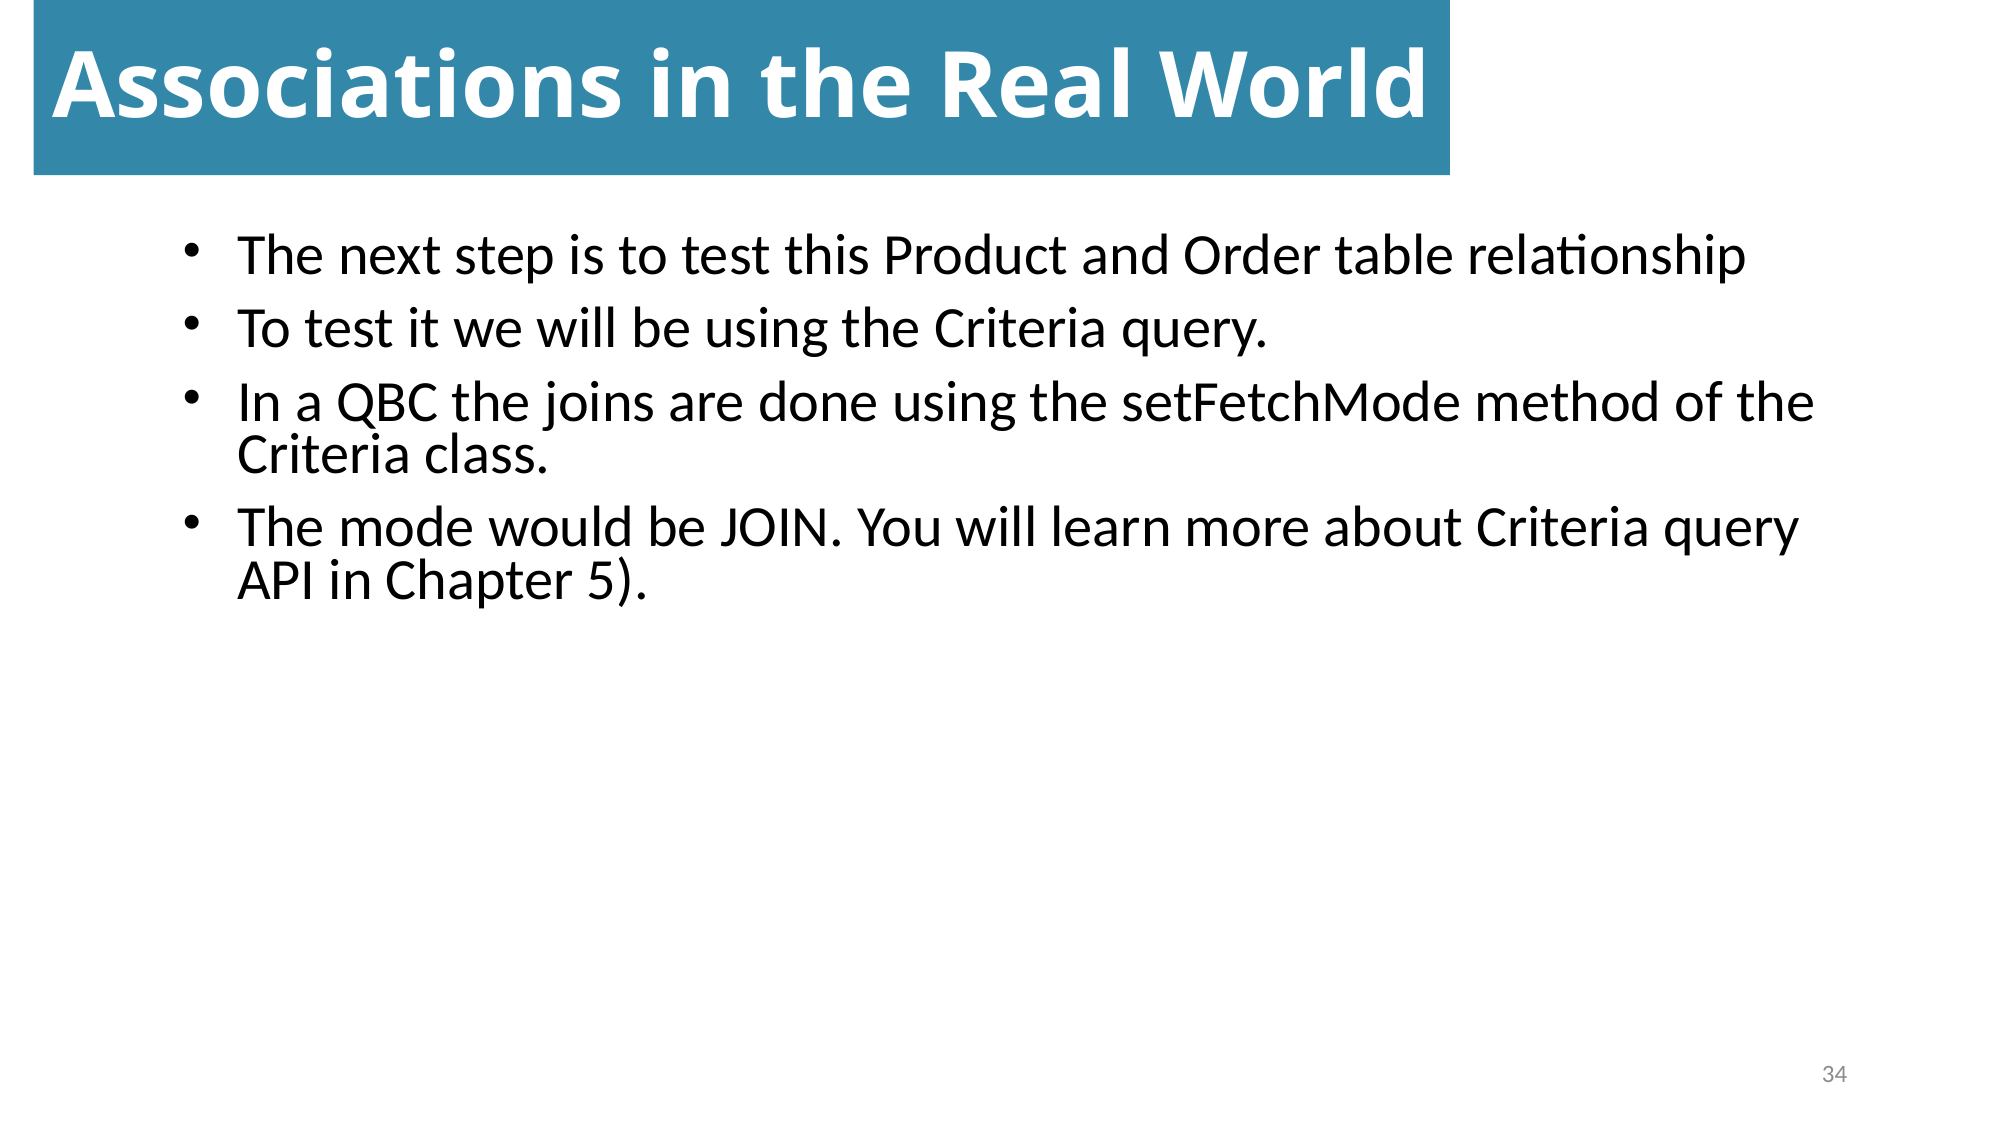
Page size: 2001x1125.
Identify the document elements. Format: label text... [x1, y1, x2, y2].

title Associations in the Real World [33, 0, 1450, 176]
slide_number 34 [1412, 1042, 1863, 1103]
list The next step is to test this Product and Order table relationship To test it we will be using the Criteria query. In a QBC the joins are done using the setFetchMode method of the Criteria class. The mode would be JOIN. You will learn more about Criteria query API in Chapter 5). [166, 224, 1867, 900]
